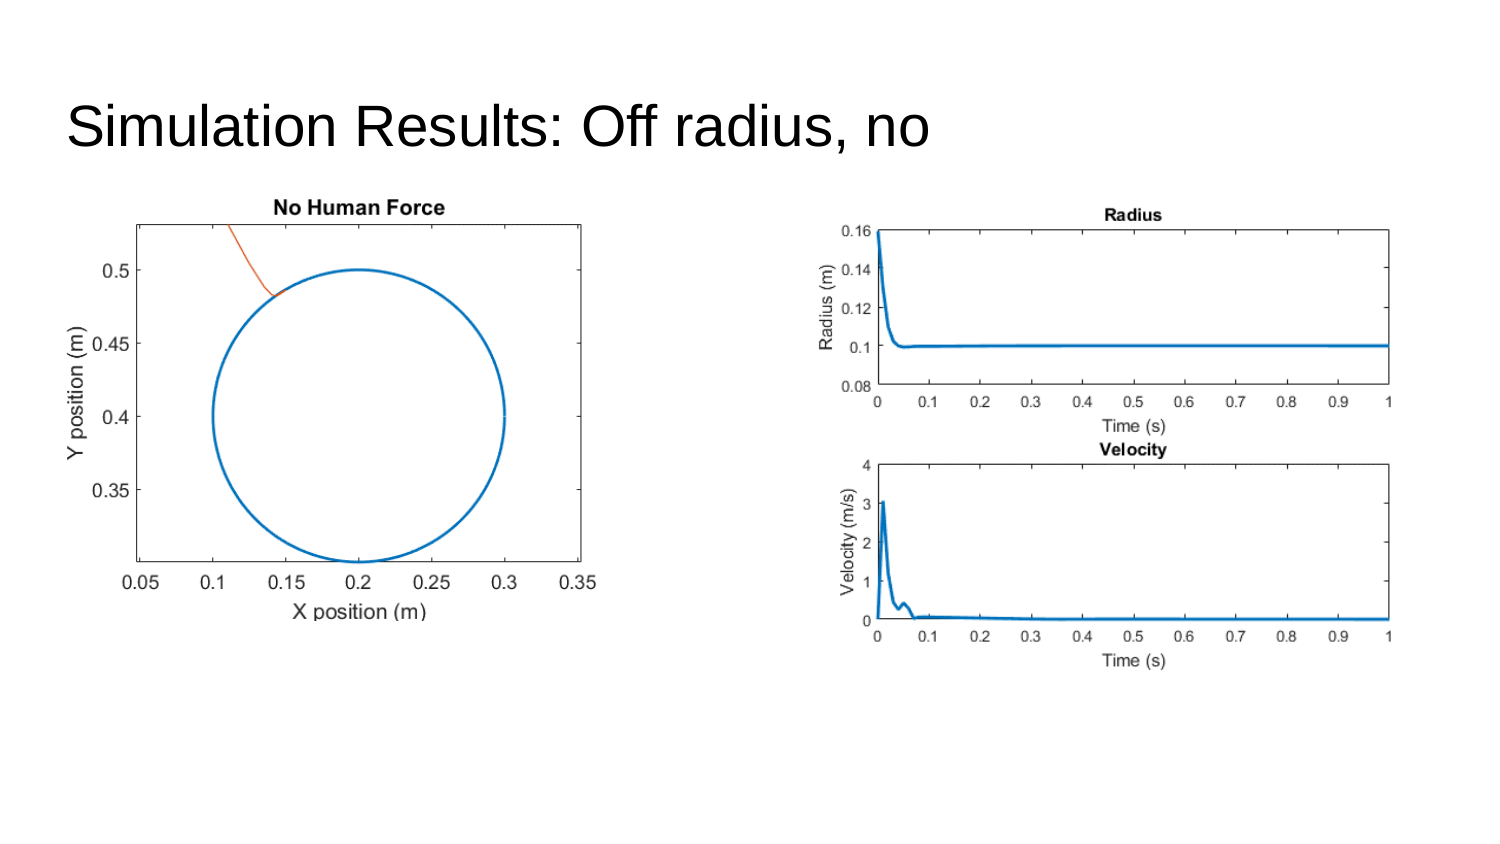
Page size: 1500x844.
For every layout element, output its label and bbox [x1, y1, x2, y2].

picture [792, 188, 1452, 684]
picture [59, 188, 636, 621]
